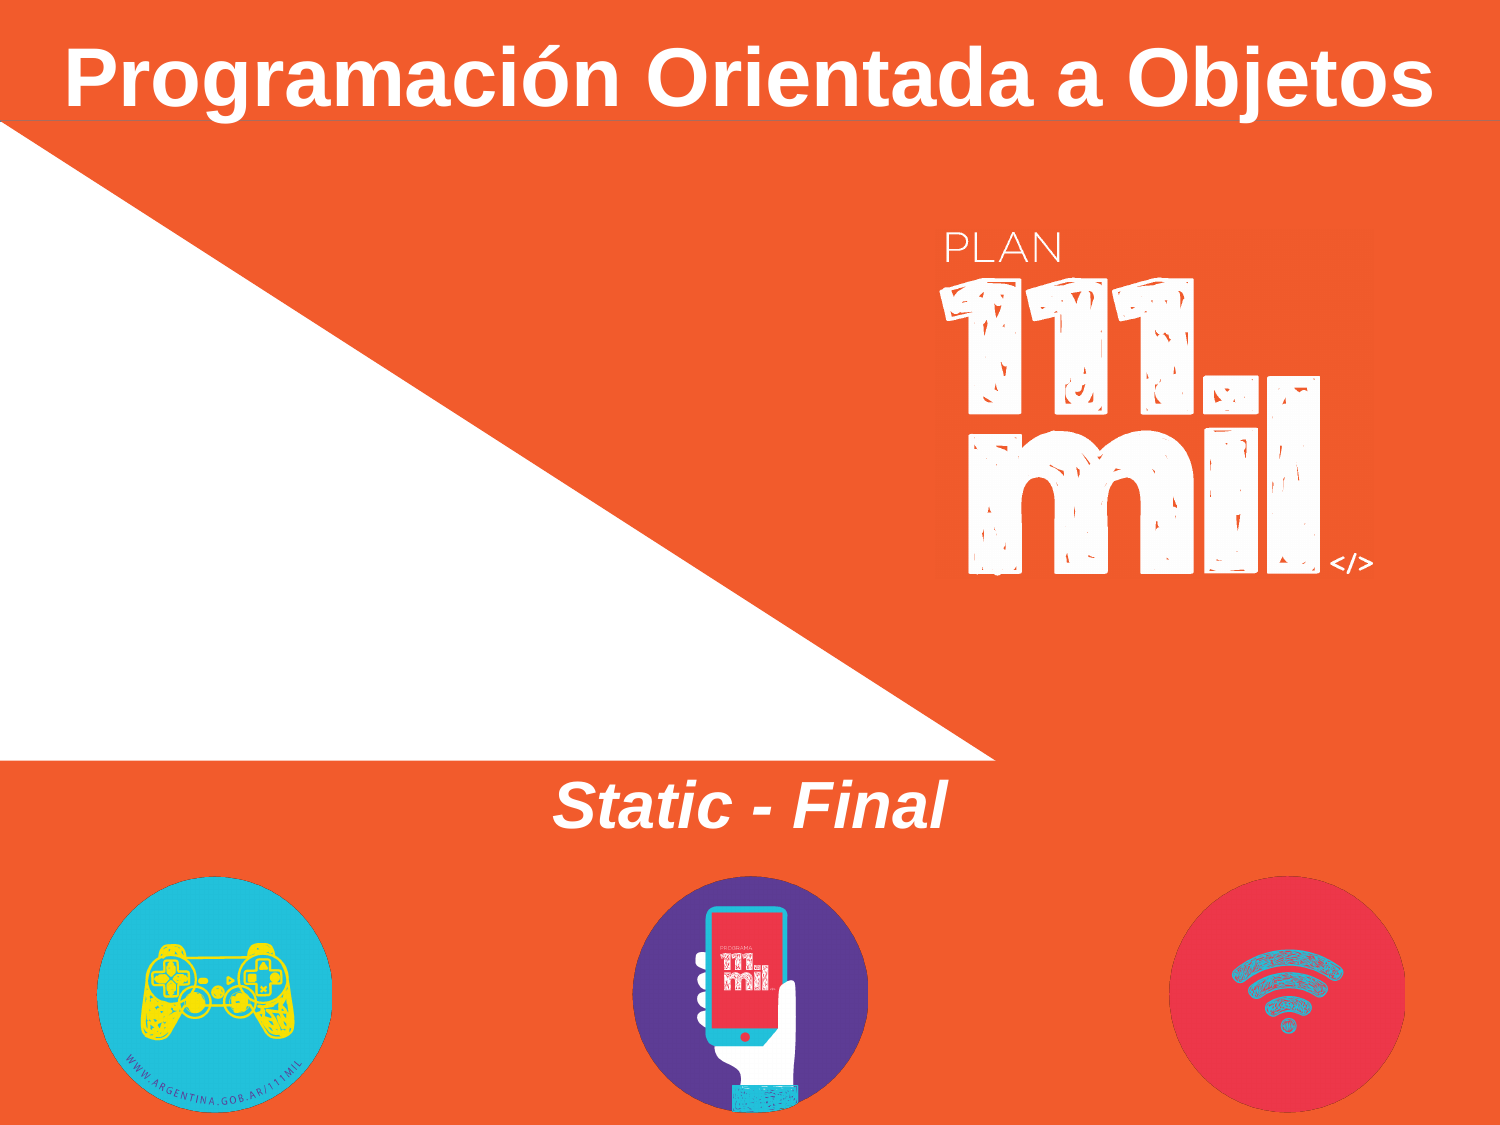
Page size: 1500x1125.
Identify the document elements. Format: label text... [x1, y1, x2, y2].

picture [95, 875, 332, 1113]
picture [935, 229, 1374, 579]
subtitle Static - Final [0, 763, 1500, 854]
picture [1167, 875, 1405, 1113]
title Programación Orientada a Objetos [0, 0, 1500, 133]
picture [631, 875, 868, 1113]
